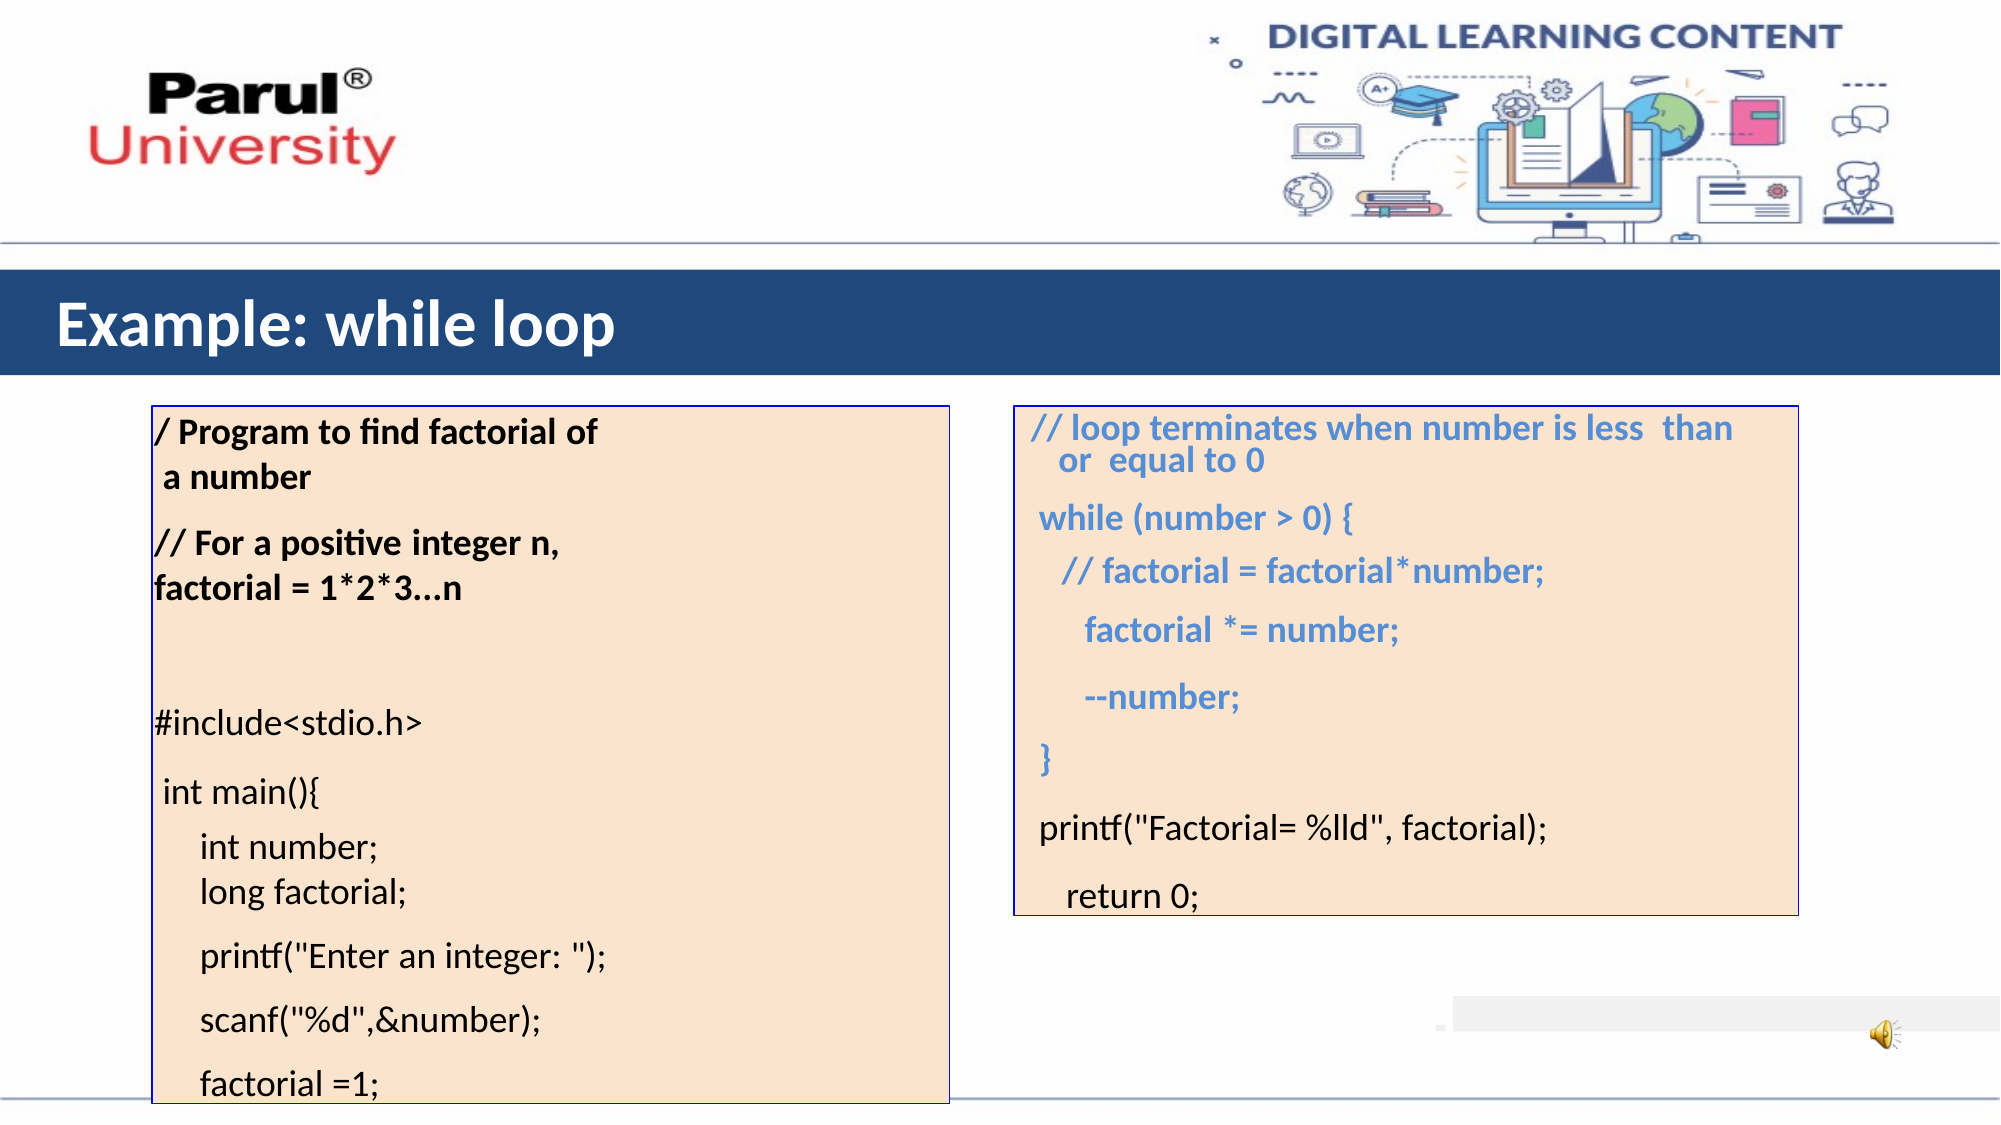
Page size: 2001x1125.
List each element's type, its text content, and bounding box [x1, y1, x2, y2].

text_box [1452, 995, 2000, 1054]
text_box // loop terminates when number is less than or equal to 0 while (number > 0) { // factorial = factorial*number; factorial *= number; --number; } printf("Factorial= %lld", factorial); return 0; [1013, 406, 1799, 916]
picture [0, 376, 2000, 1125]
picture [0, 0, 2000, 269]
text_box / Program to find factorial of a number // For a positive integer n, factorial = 1*2*3...n #include<stdio.h> int main(){ int number; long factorial; printf("Enter an integer: "); scanf("%d",&number); factorial =1; [152, 405, 950, 1104]
text_box [1435, 1024, 1446, 1032]
title Example: while loop [54, 278, 620, 469]
